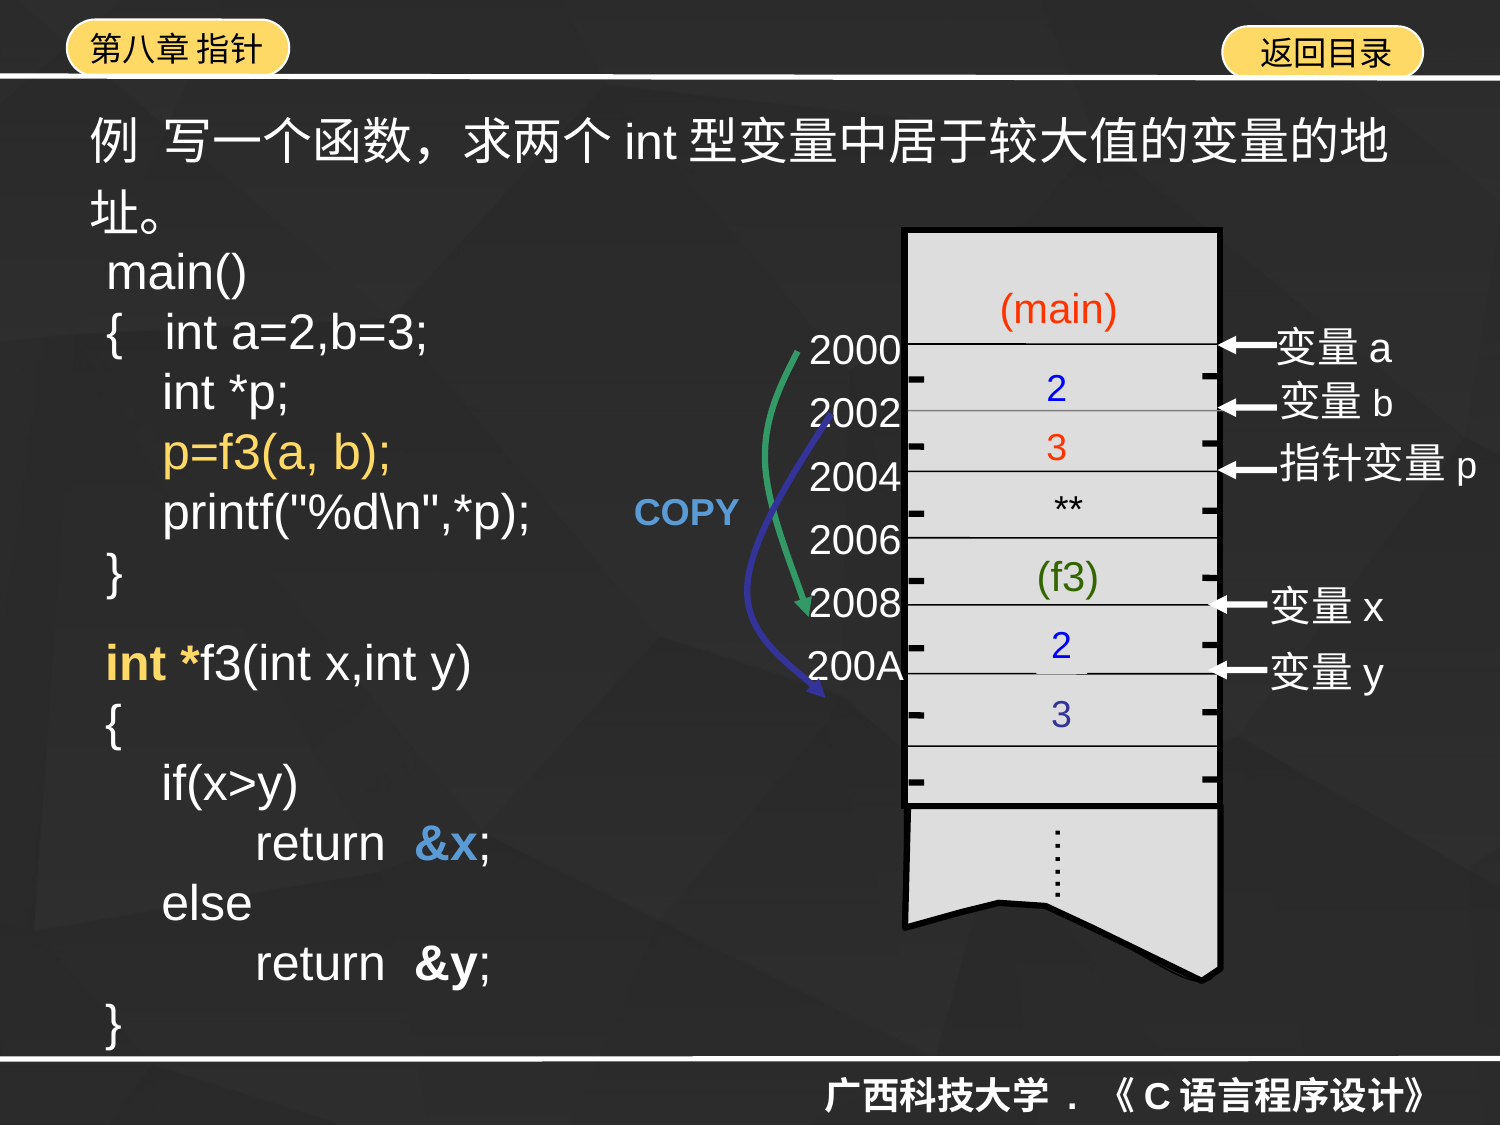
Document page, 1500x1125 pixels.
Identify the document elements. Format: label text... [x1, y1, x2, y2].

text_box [790, 229, 1224, 989]
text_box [987, 274, 1486, 496]
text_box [88, 231, 549, 1063]
list 例 写一个函数，求两个int型变量中居于较大值的变量的地址。 [75, 90, 1425, 244]
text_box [618, 350, 832, 699]
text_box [1021, 541, 1393, 704]
picture [0, 0, 1500, 75]
picture [0, 1062, 1500, 1125]
picture [0, 79, 1500, 1056]
